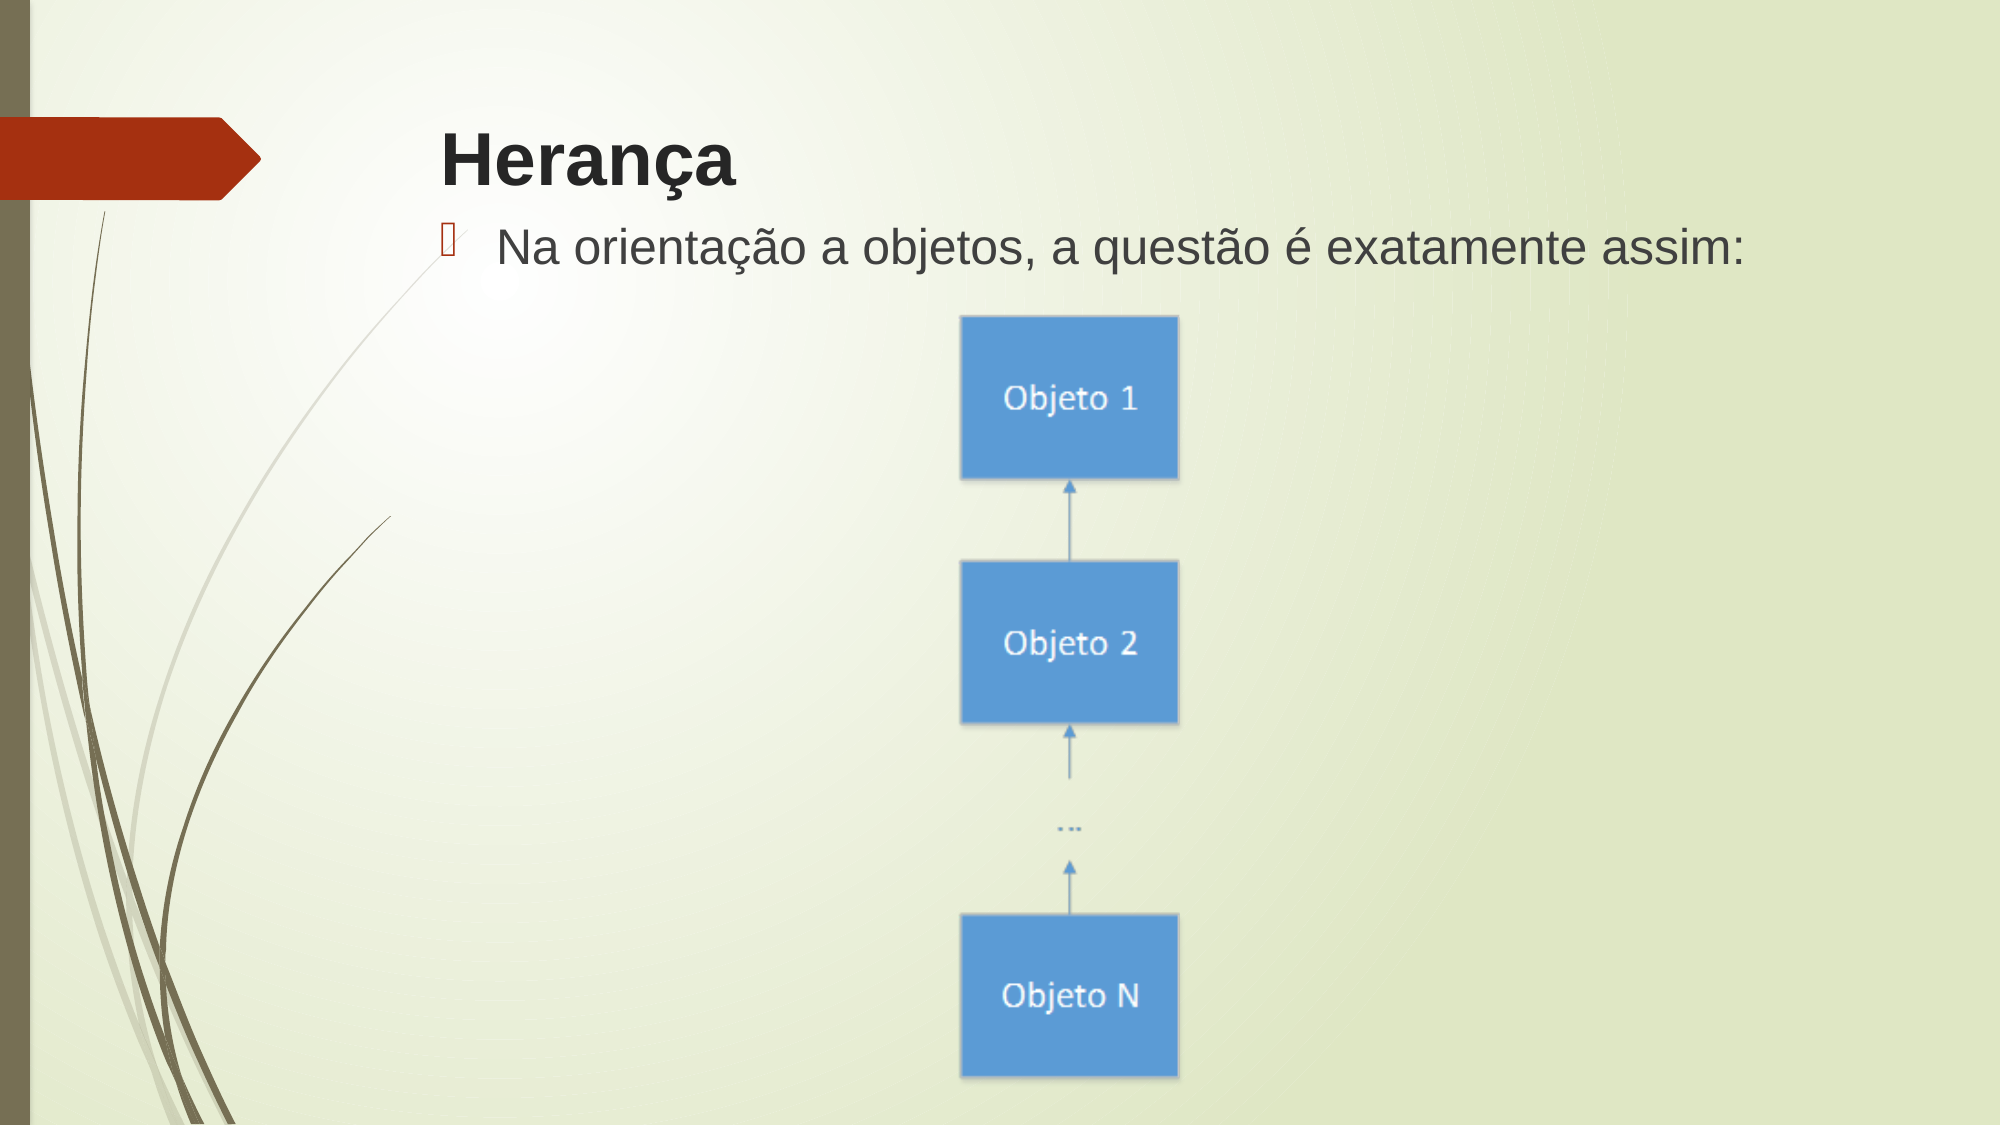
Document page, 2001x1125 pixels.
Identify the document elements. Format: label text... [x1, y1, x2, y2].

title Herança [425, 102, 1888, 207]
list Na orientação a objetos, a questão é exatamente assim: [424, 207, 1888, 828]
picture [954, 312, 1189, 1091]
